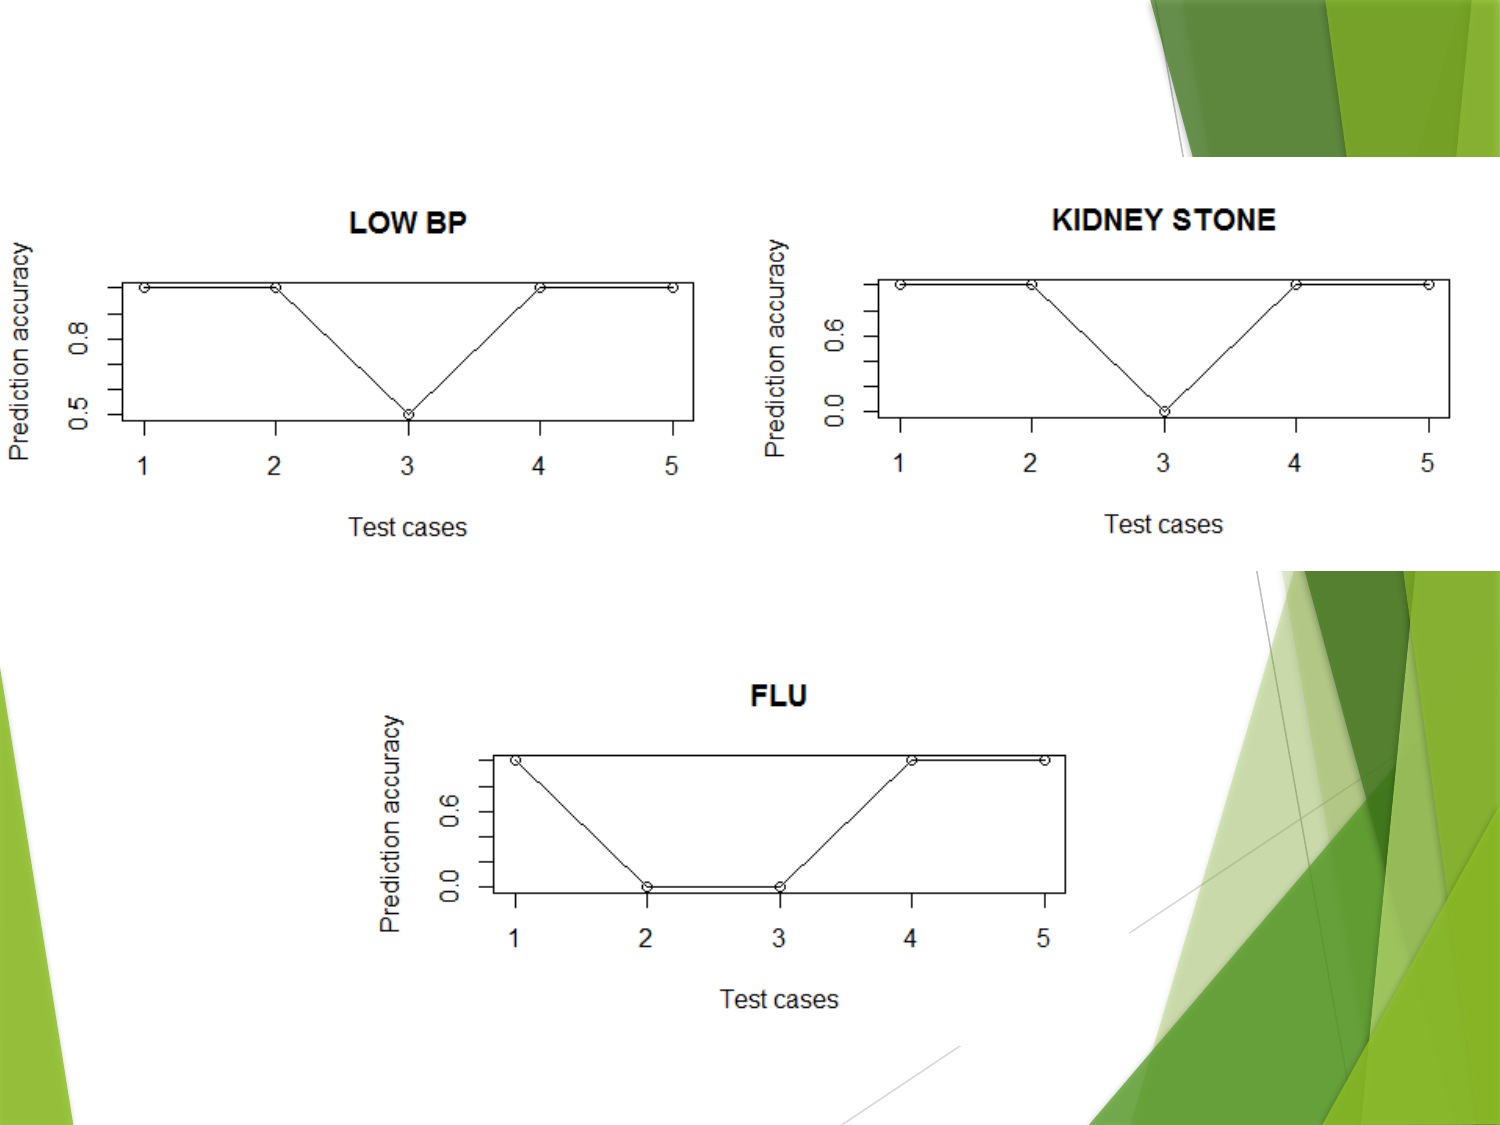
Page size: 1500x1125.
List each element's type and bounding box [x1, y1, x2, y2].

picture [371, 632, 1129, 1047]
picture [0, 156, 1500, 574]
